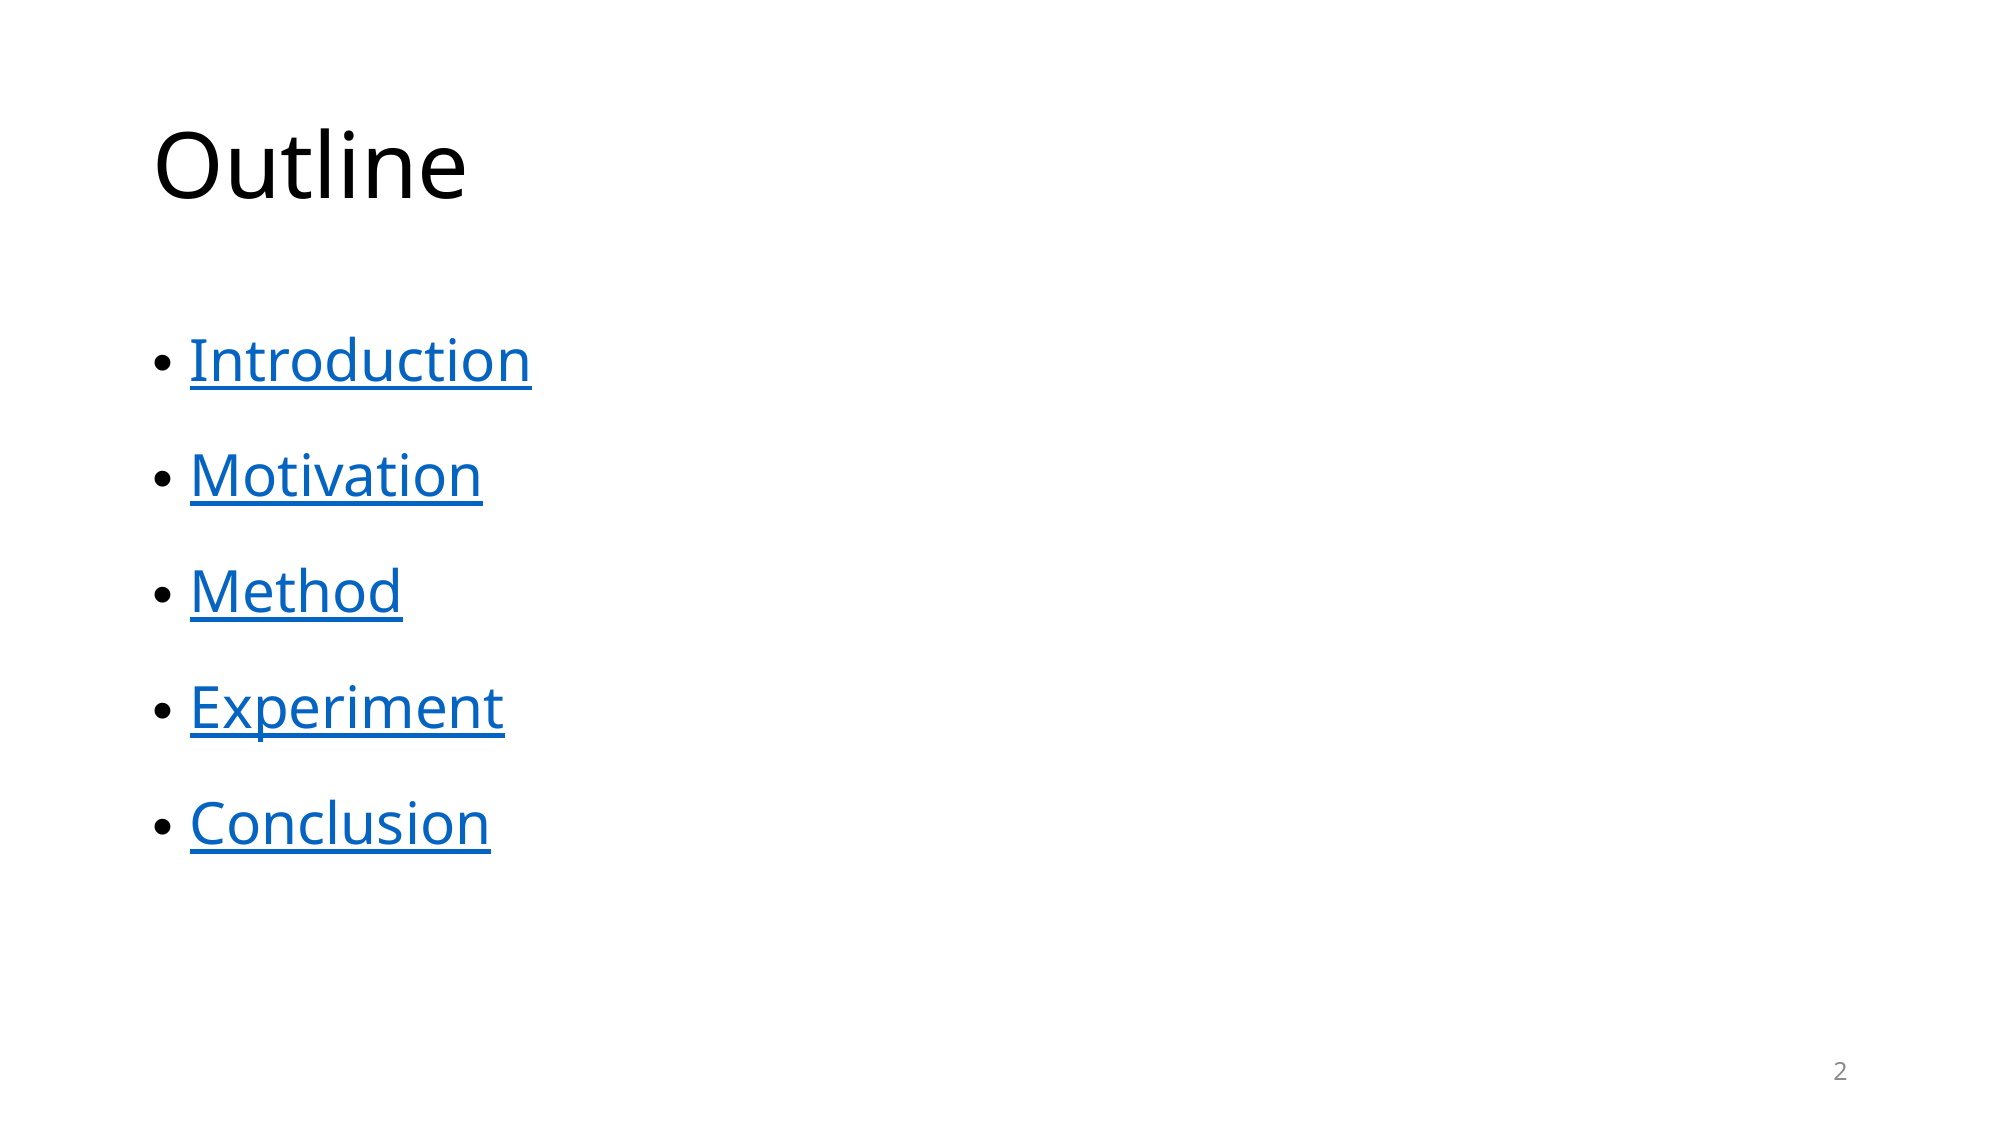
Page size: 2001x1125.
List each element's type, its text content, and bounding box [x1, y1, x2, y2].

slide_number 2 [1412, 1042, 1863, 1103]
title Outline [137, 59, 1863, 278]
list Introduction Motivation Method Experiment Conclusion [137, 299, 1863, 1014]
